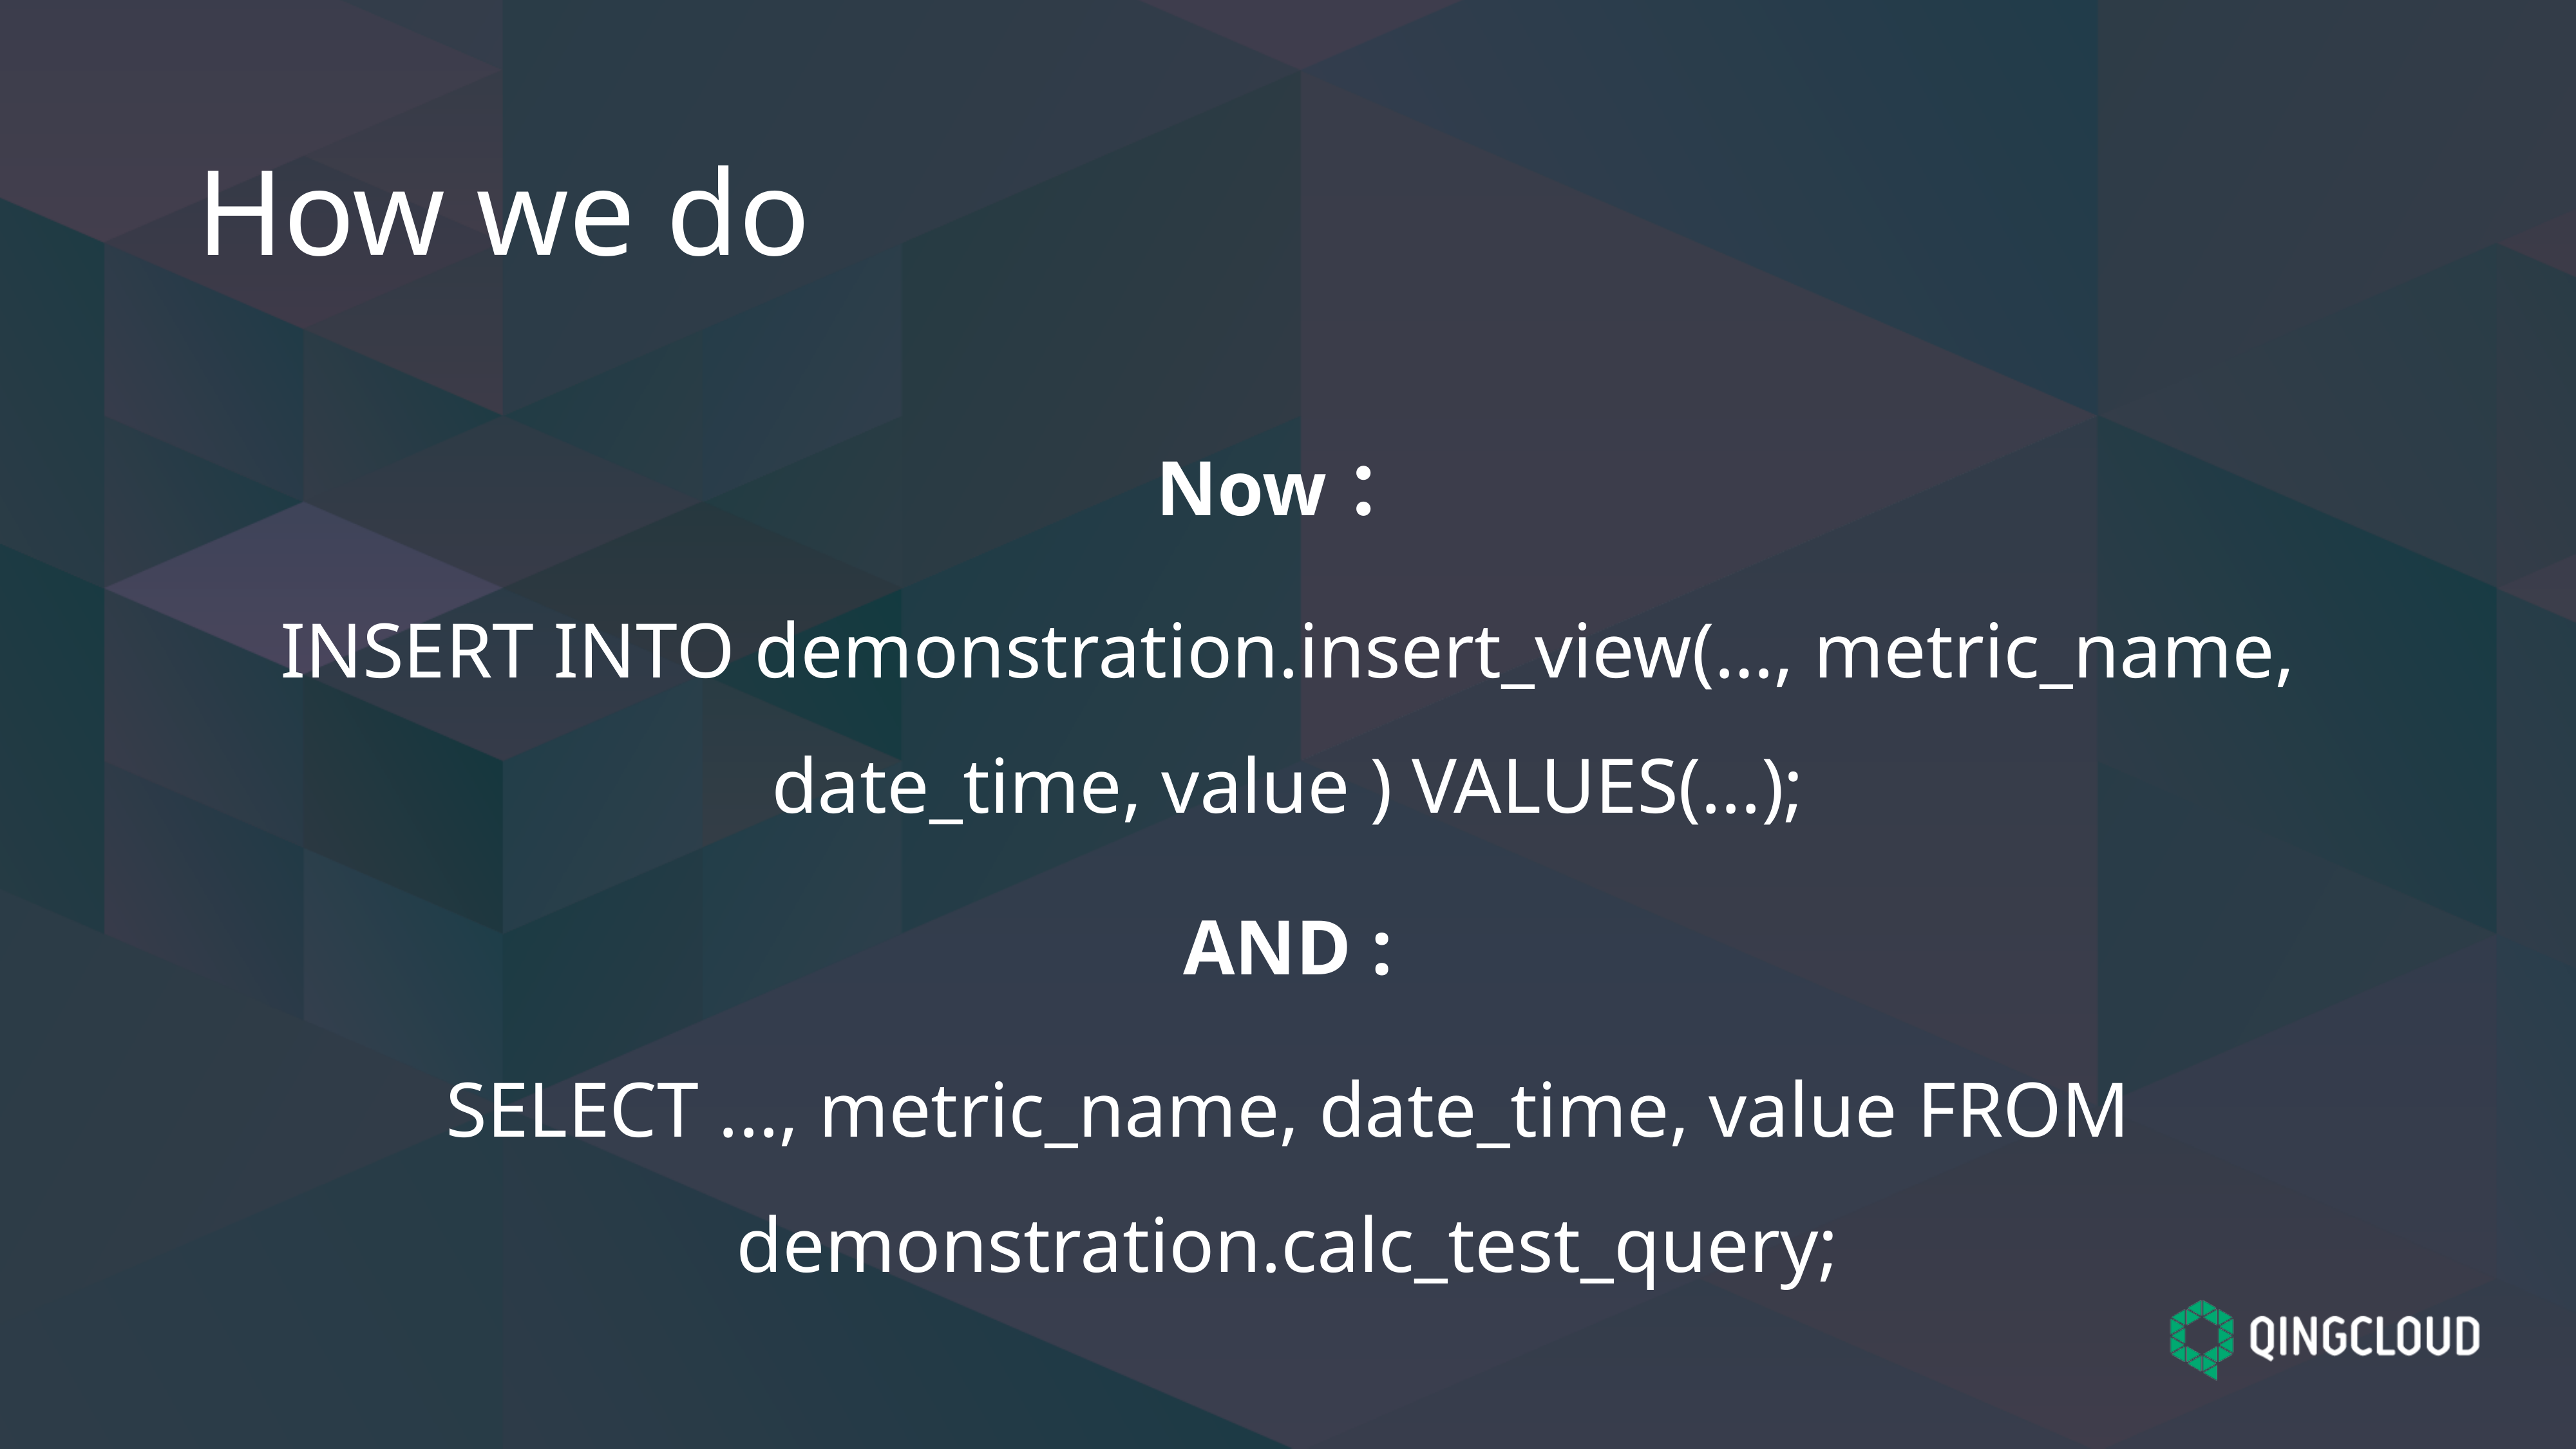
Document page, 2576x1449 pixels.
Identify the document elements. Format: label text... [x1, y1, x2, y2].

list Now： INSERT INTO demonstration.insert_view(…, metric_name, date_time, value ) VALUES(...); AND : SELECT ..., metric_name, date_time, value FROM demonstration.calc_test_query; [177, 385, 2399, 1305]
picture [0, 0, 2576, 1449]
title How we do [177, 77, 2399, 357]
